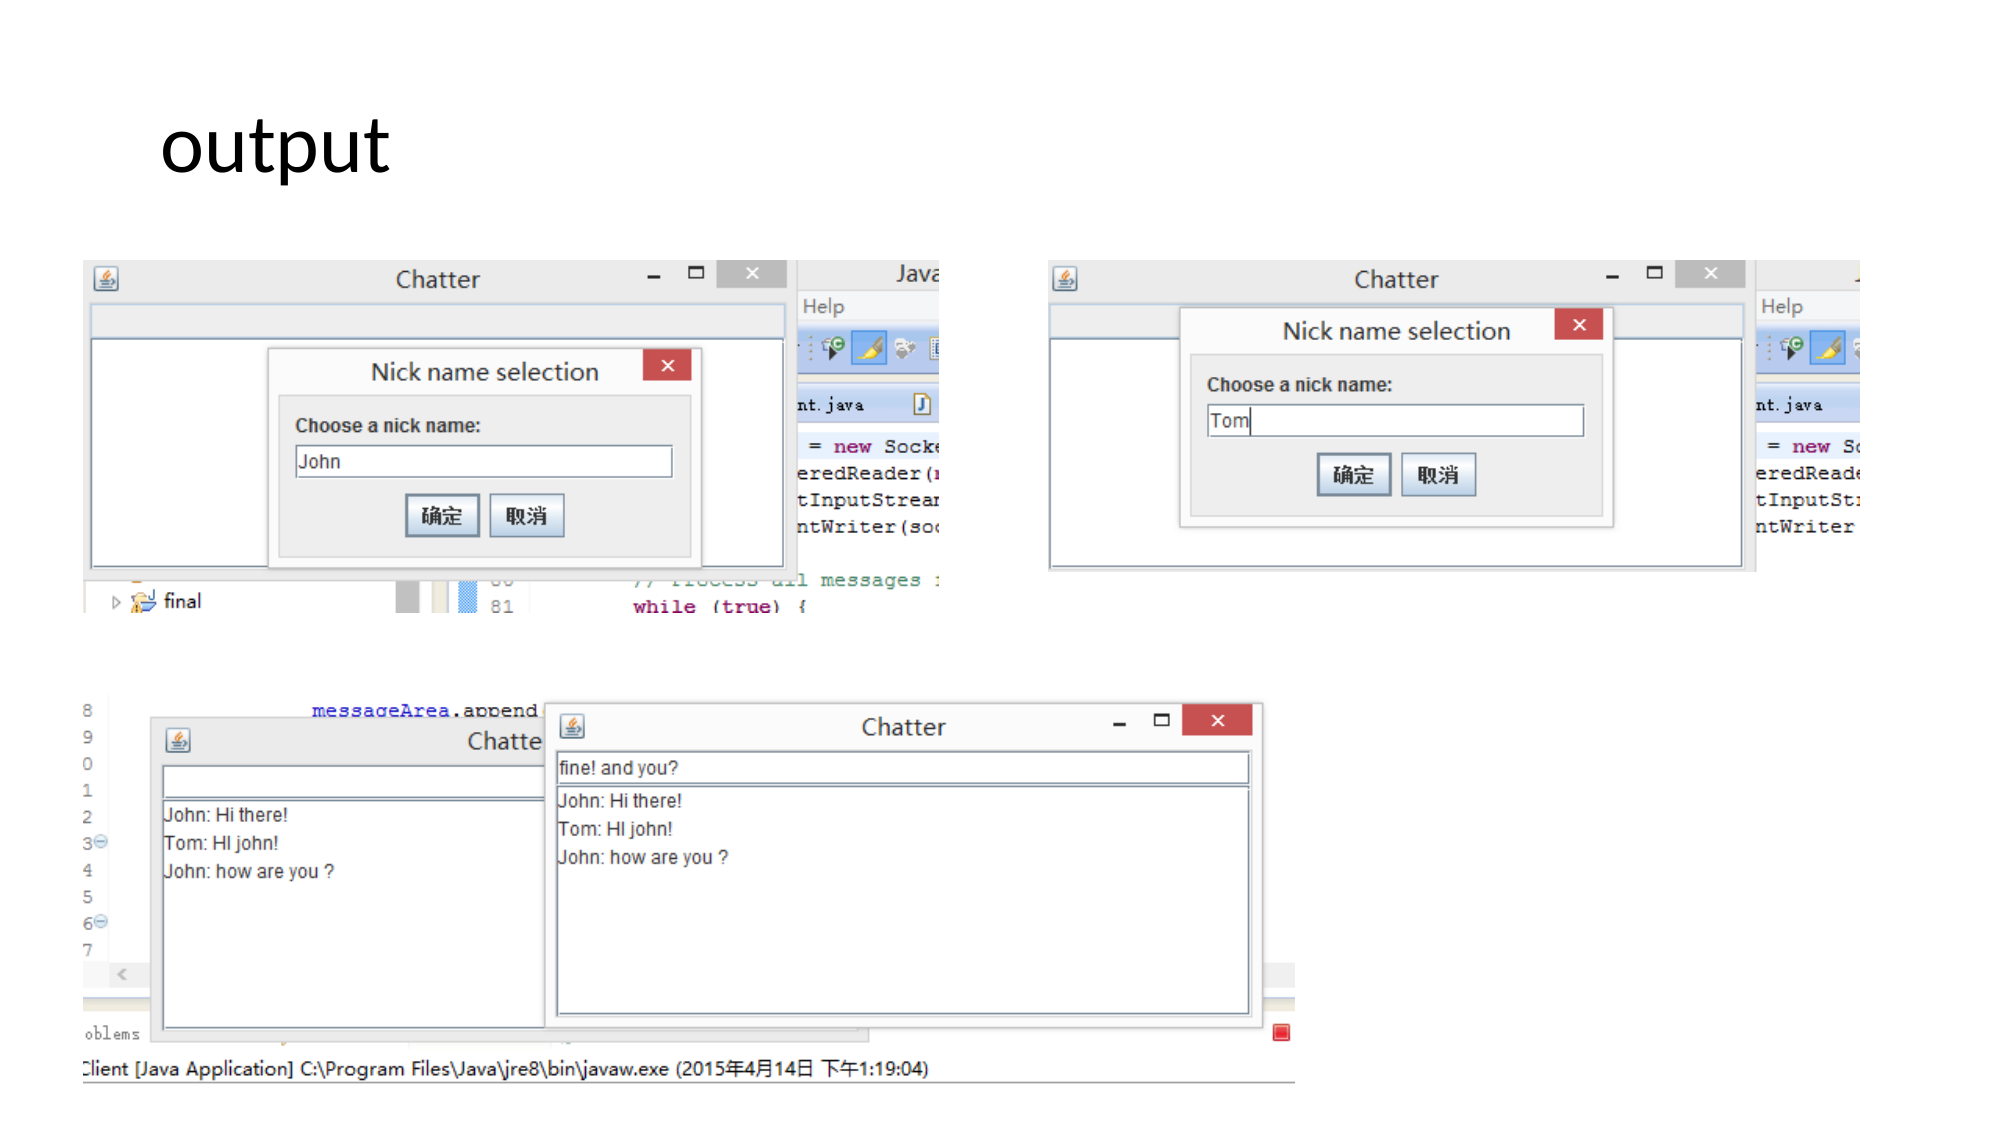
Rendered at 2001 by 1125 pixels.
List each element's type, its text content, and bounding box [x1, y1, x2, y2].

picture [1048, 260, 1860, 573]
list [83, 260, 939, 613]
title output [99, 45, 452, 233]
picture [83, 695, 1295, 1093]
